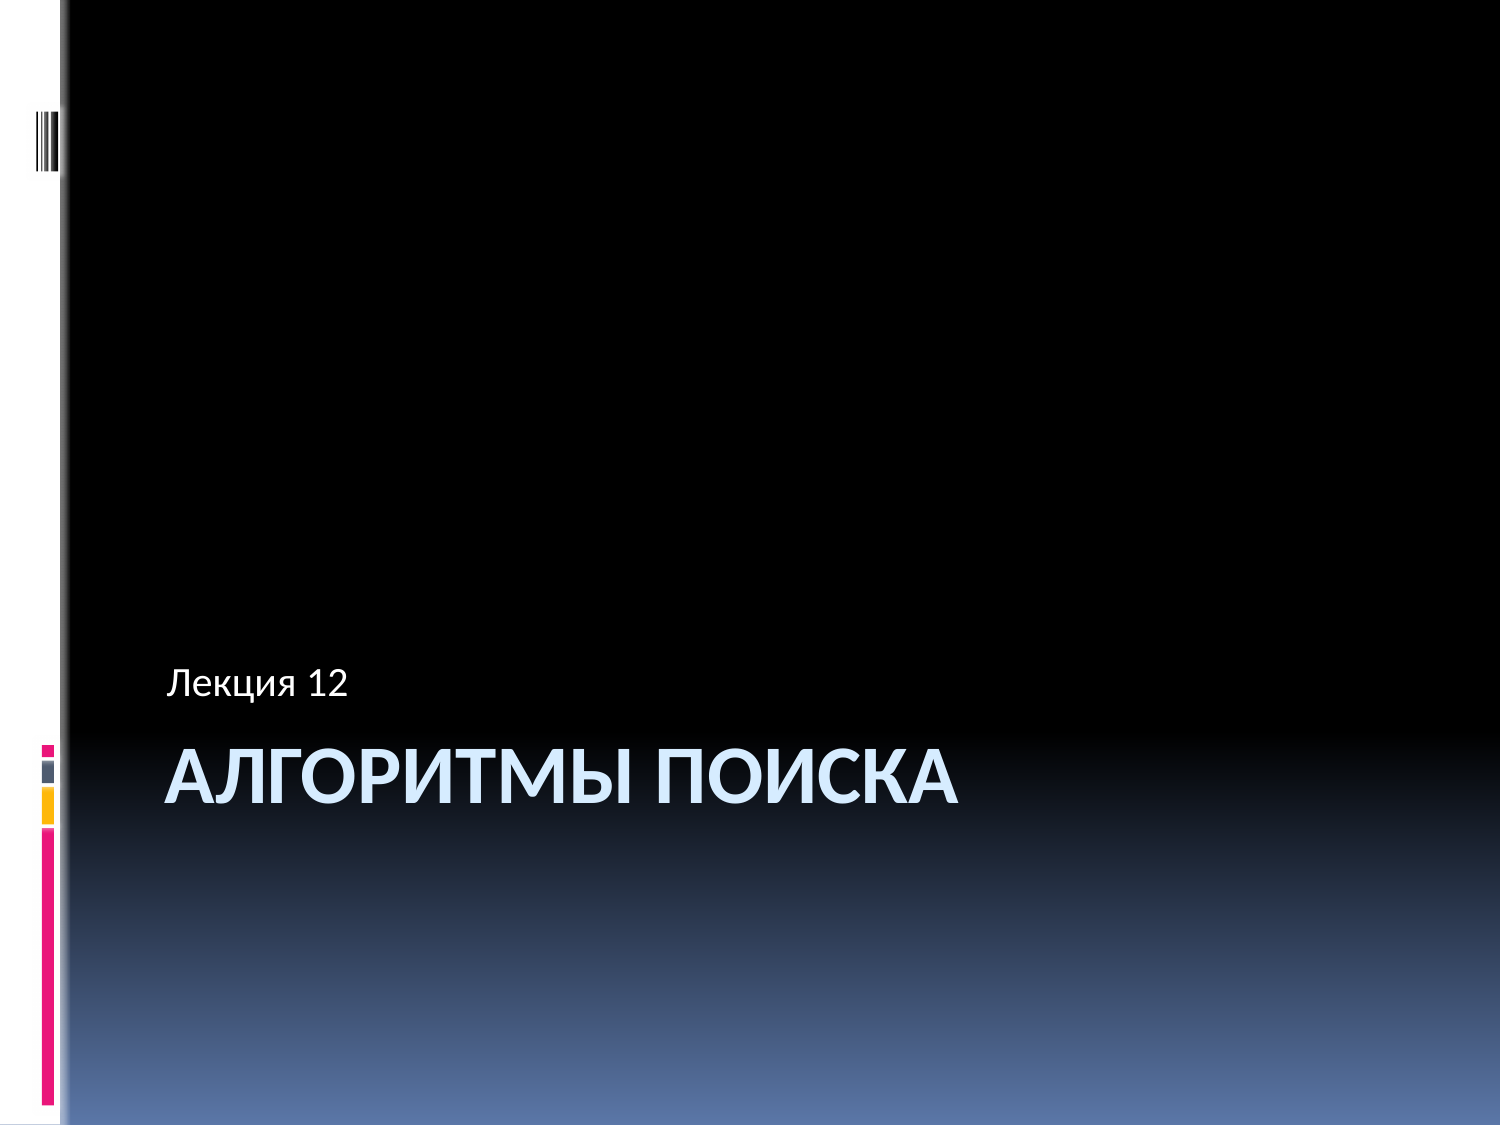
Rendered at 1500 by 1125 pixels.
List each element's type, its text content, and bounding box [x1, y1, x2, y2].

title алгоритмы Поиска [150, 713, 1425, 1037]
subtitle Лекция 12 [150, 464, 1425, 713]
